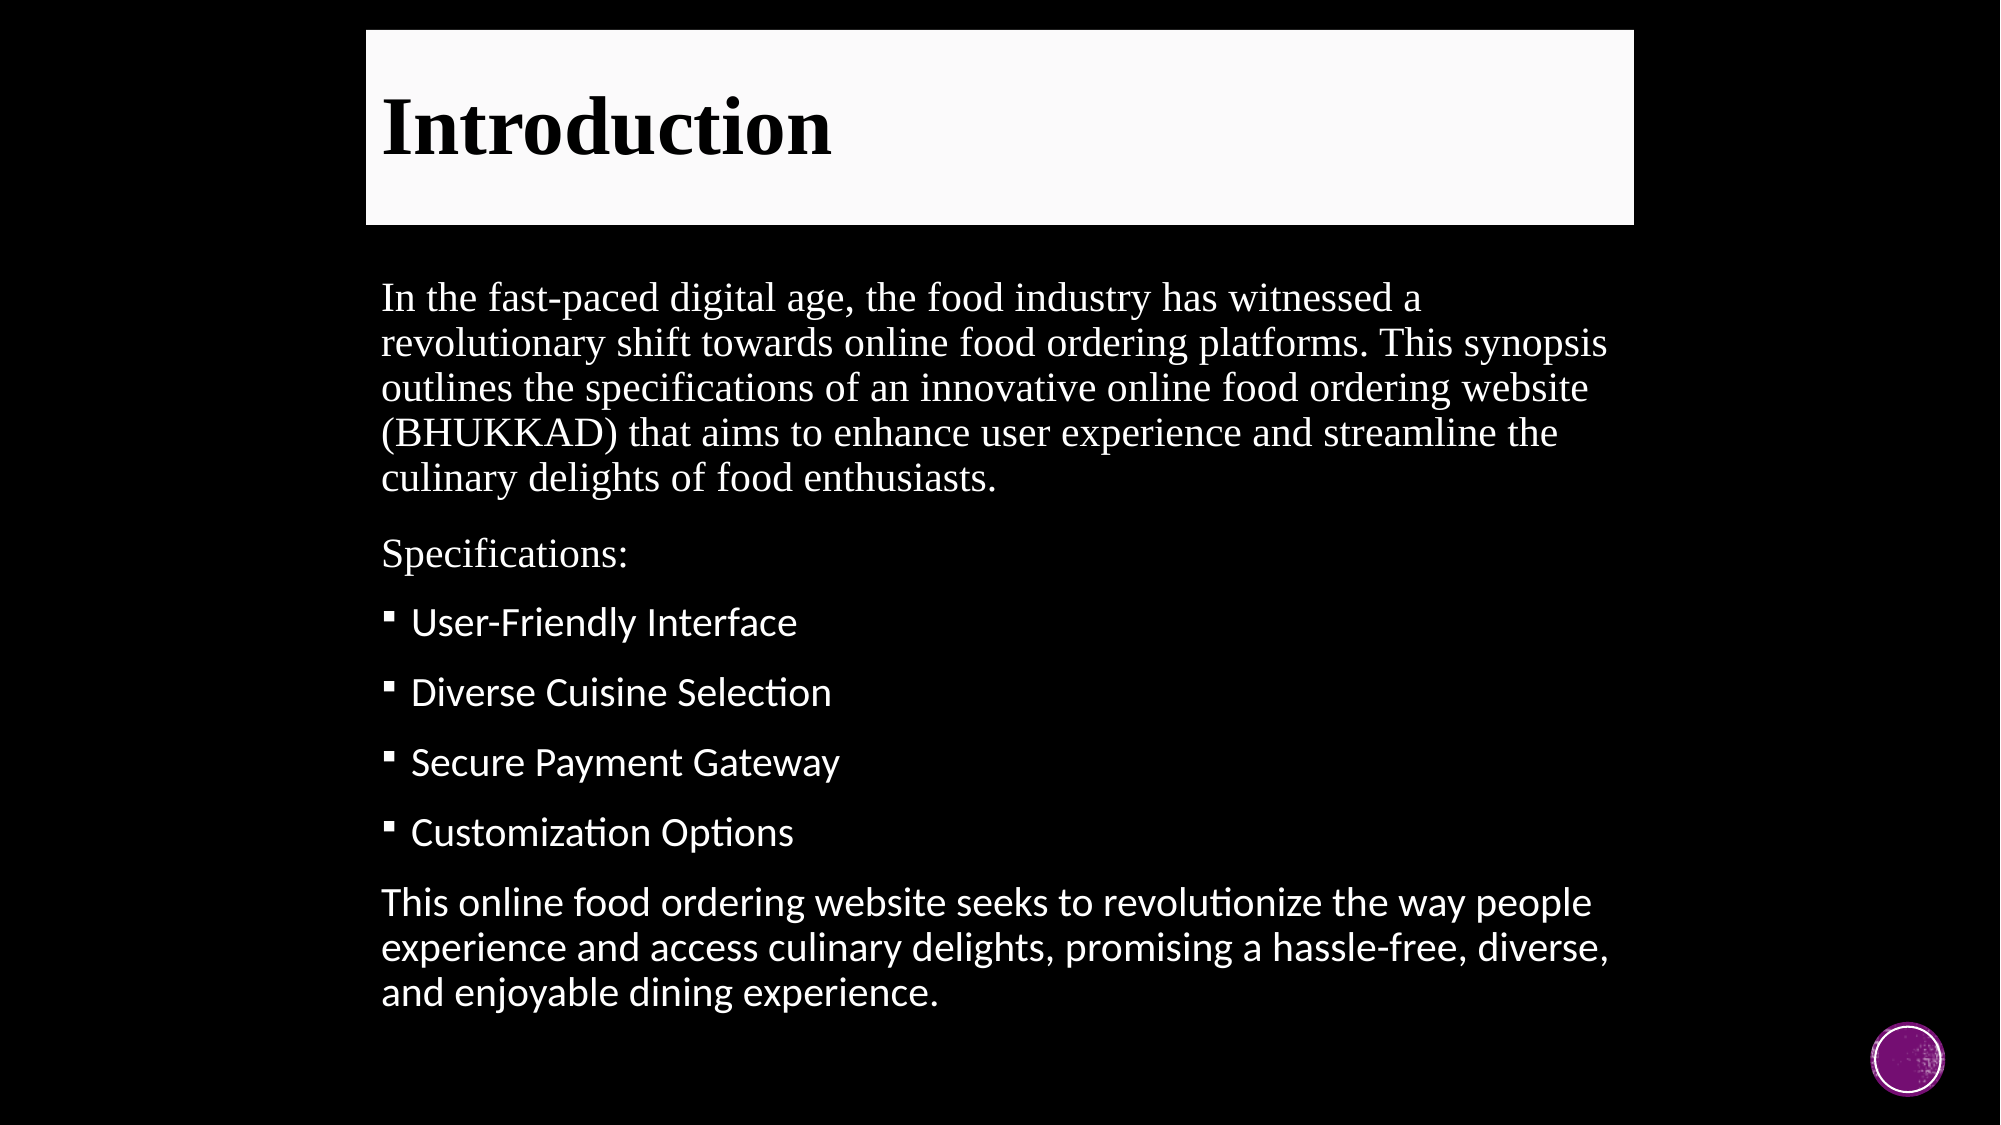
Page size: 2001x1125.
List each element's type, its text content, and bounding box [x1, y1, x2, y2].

title Introduction [366, 29, 1634, 225]
list In the fast-paced digital age, the food industry has witnessed a revolutionary shift towards online food ordering platforms. This synopsis outlines the specifications of an innovative online food ordering website (BHUKKAD) that aims to enhance user experience and streamline the culinary delights of food enthusiasts. Specifications: User-Friendly Interface Diverse Cuisine Selection Secure Payment Gateway Customization Options This online food ordering website seeks to revolutionize the way people experience and access culinary delights, promising a hassle-free, diverse, and enjoyable dining experience. [366, 268, 1634, 1047]
